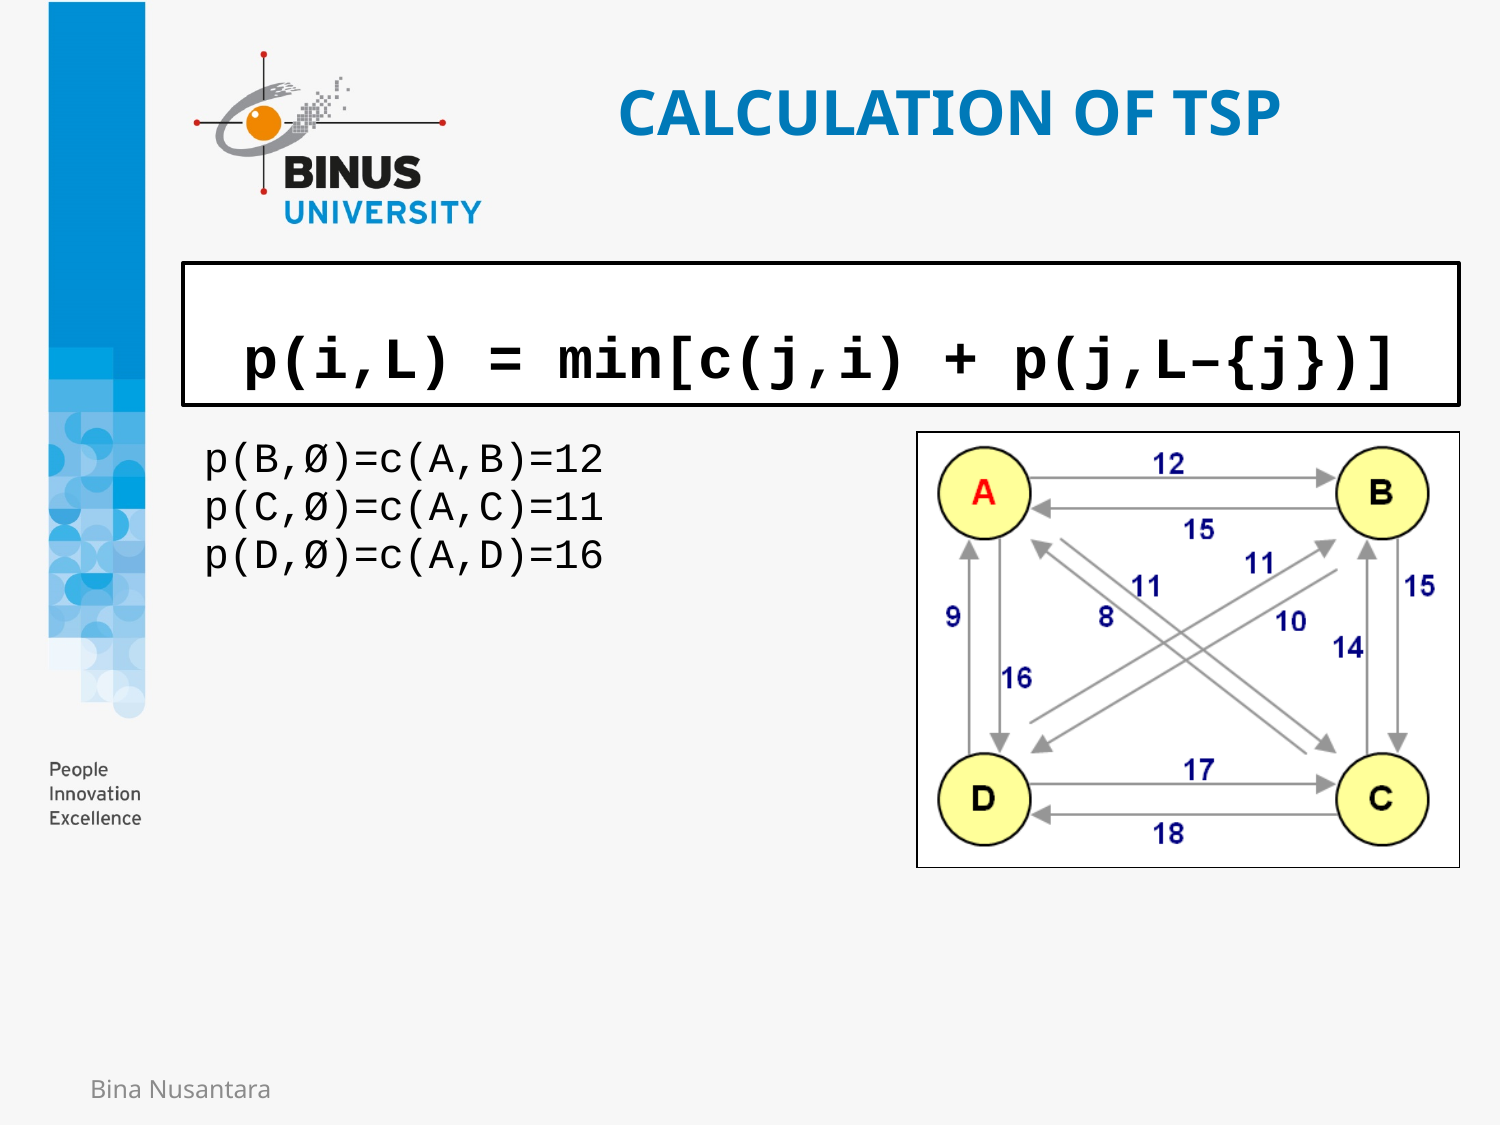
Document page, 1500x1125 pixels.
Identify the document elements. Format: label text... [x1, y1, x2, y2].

picture [917, 432, 1459, 867]
picture [0, 0, 1500, 845]
title CALCULATION OF TSP [371, 16, 1500, 205]
list p(B,Ø)=c(A,B)=12 p(C,Ø)=c(A,C)=11 p(D,Ø)=c(A,D)=16 [188, 432, 804, 598]
slide_number Bina Nusantara [75, 1058, 425, 1119]
picture [392, 206, 401, 211]
text_box p(i,L) = min[c(j,i) + p(j,L–{j})] [181, 261, 1461, 407]
